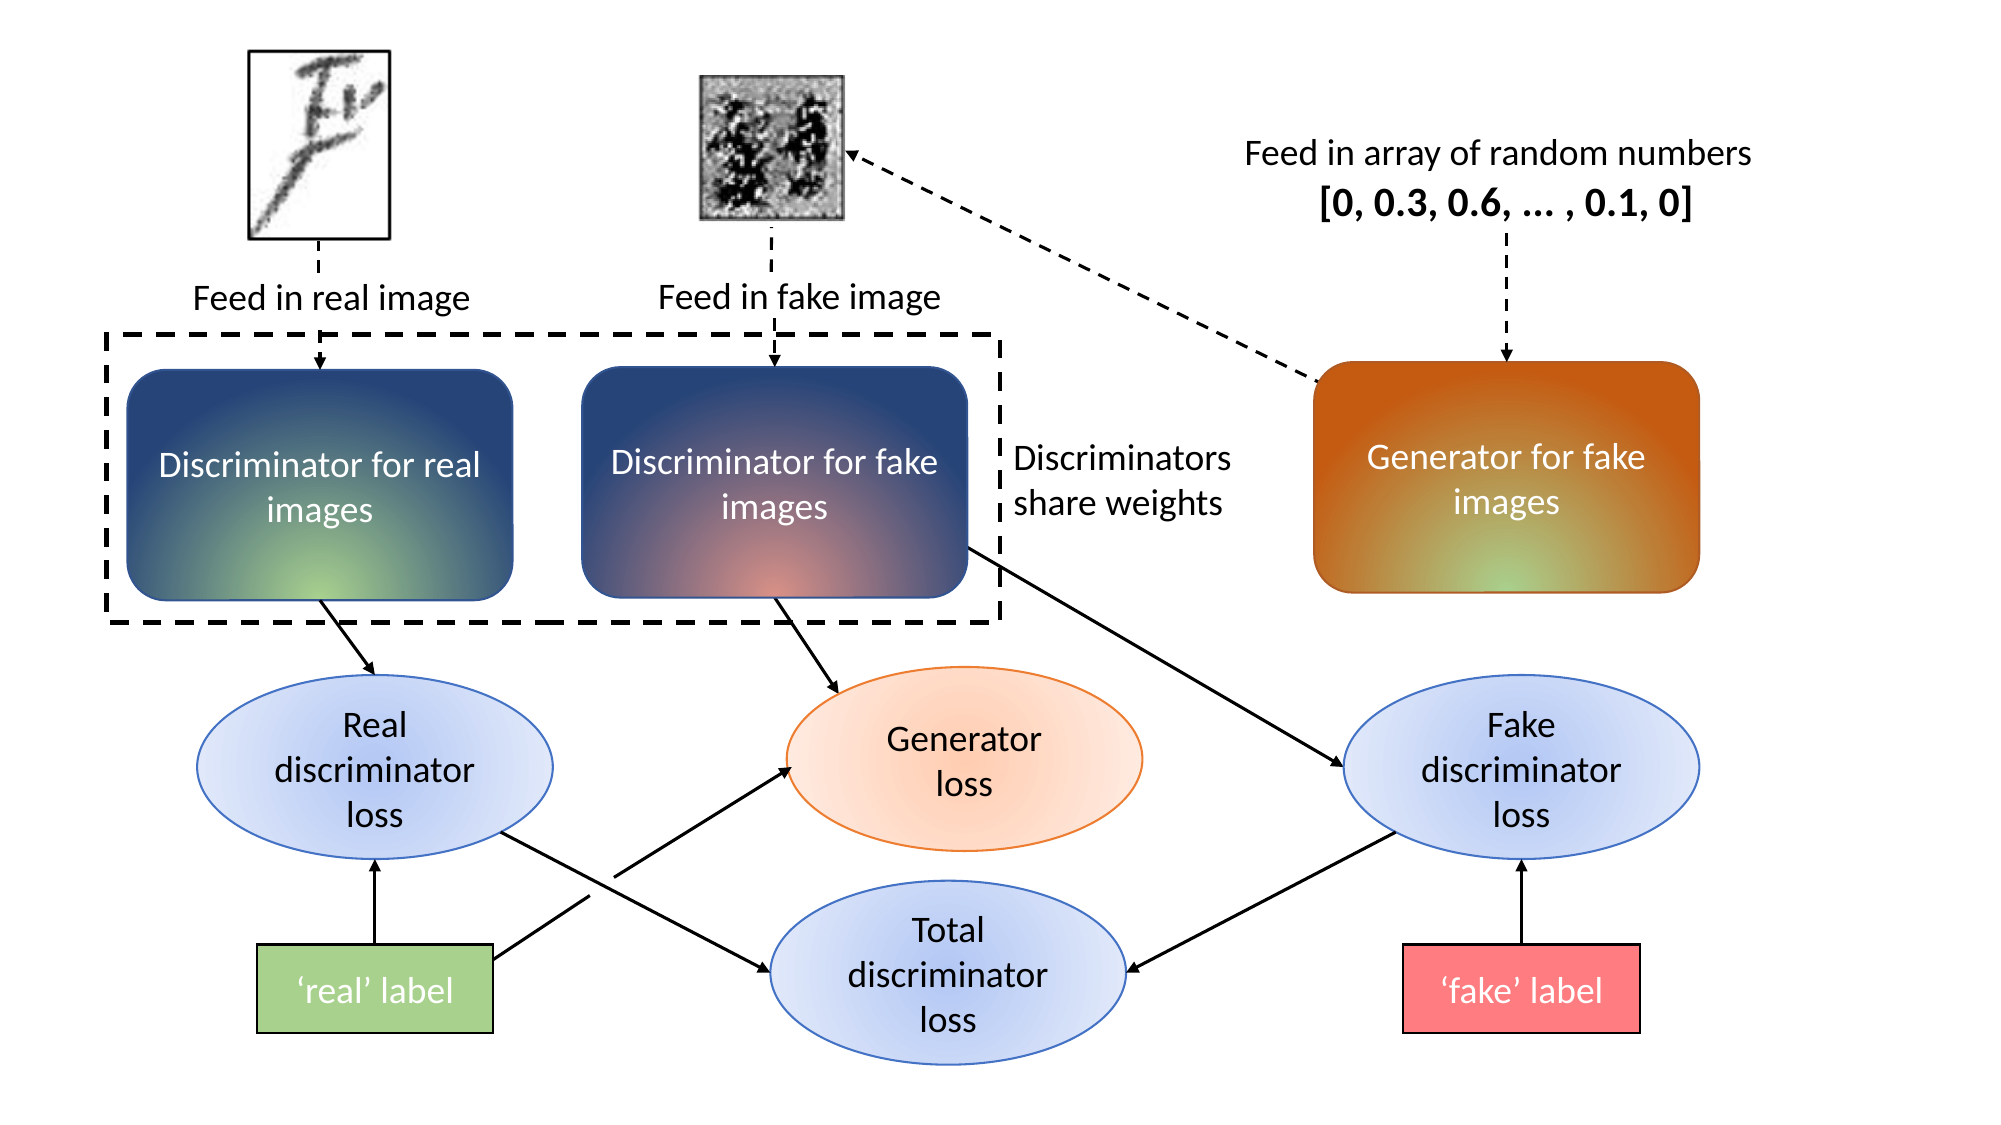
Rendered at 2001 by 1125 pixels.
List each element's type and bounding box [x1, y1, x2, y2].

text_box [106, 49, 1771, 1065]
